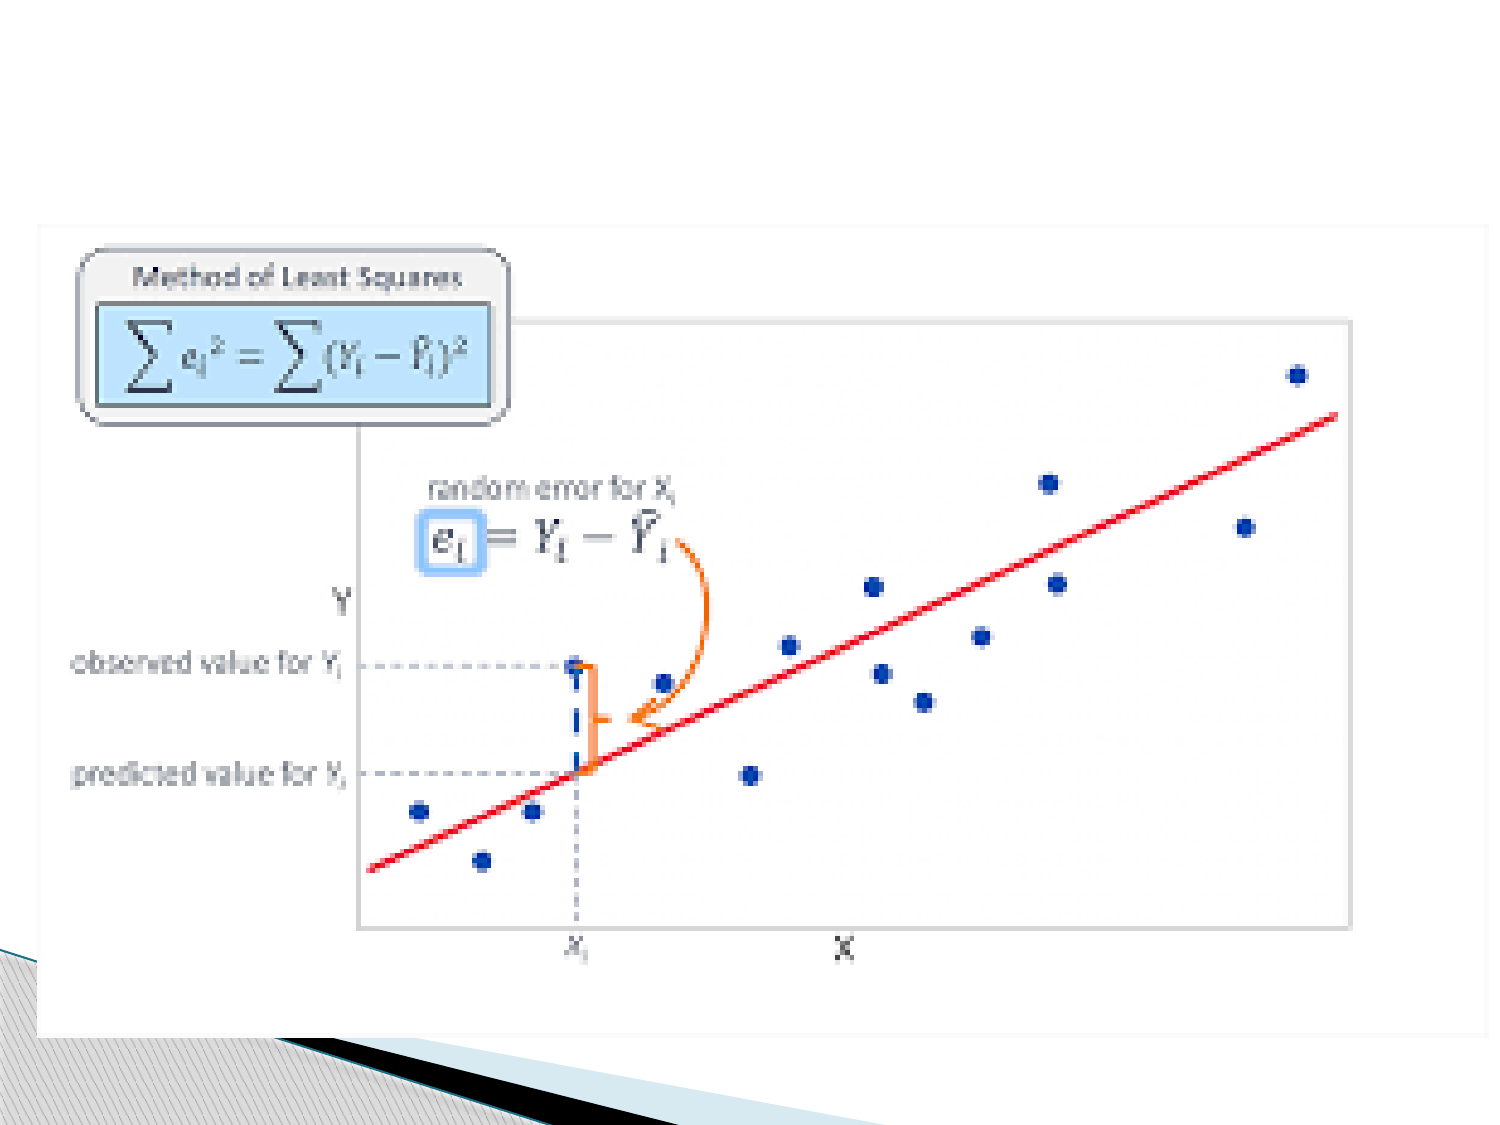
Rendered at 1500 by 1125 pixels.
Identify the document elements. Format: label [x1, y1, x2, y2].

list [37, 224, 1489, 1038]
